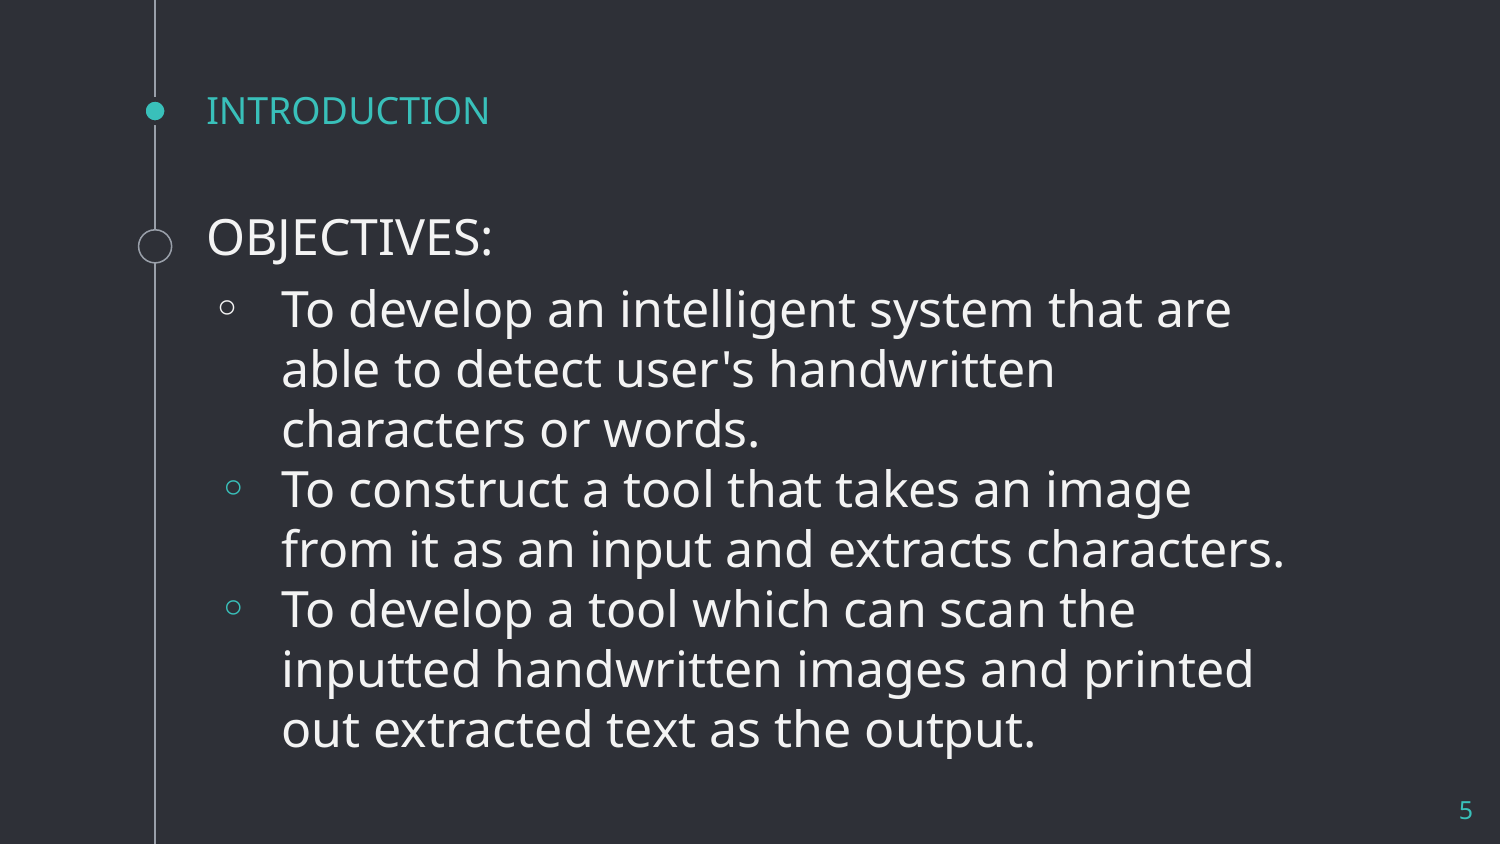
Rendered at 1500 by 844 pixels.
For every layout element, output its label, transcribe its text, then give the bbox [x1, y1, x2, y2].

slide_number 5 [1398, 779, 1489, 832]
title INTRODUCTION [191, 90, 1317, 147]
list OBJECTIVES: To develop an intelligent system that are able to detect user's handwritten characters or words. To construct a tool that takes an image from it as an input and extracts characters. To develop a tool which can scan the inputted handwritten images and printed out extracted text as the output. [191, 189, 1317, 802]
